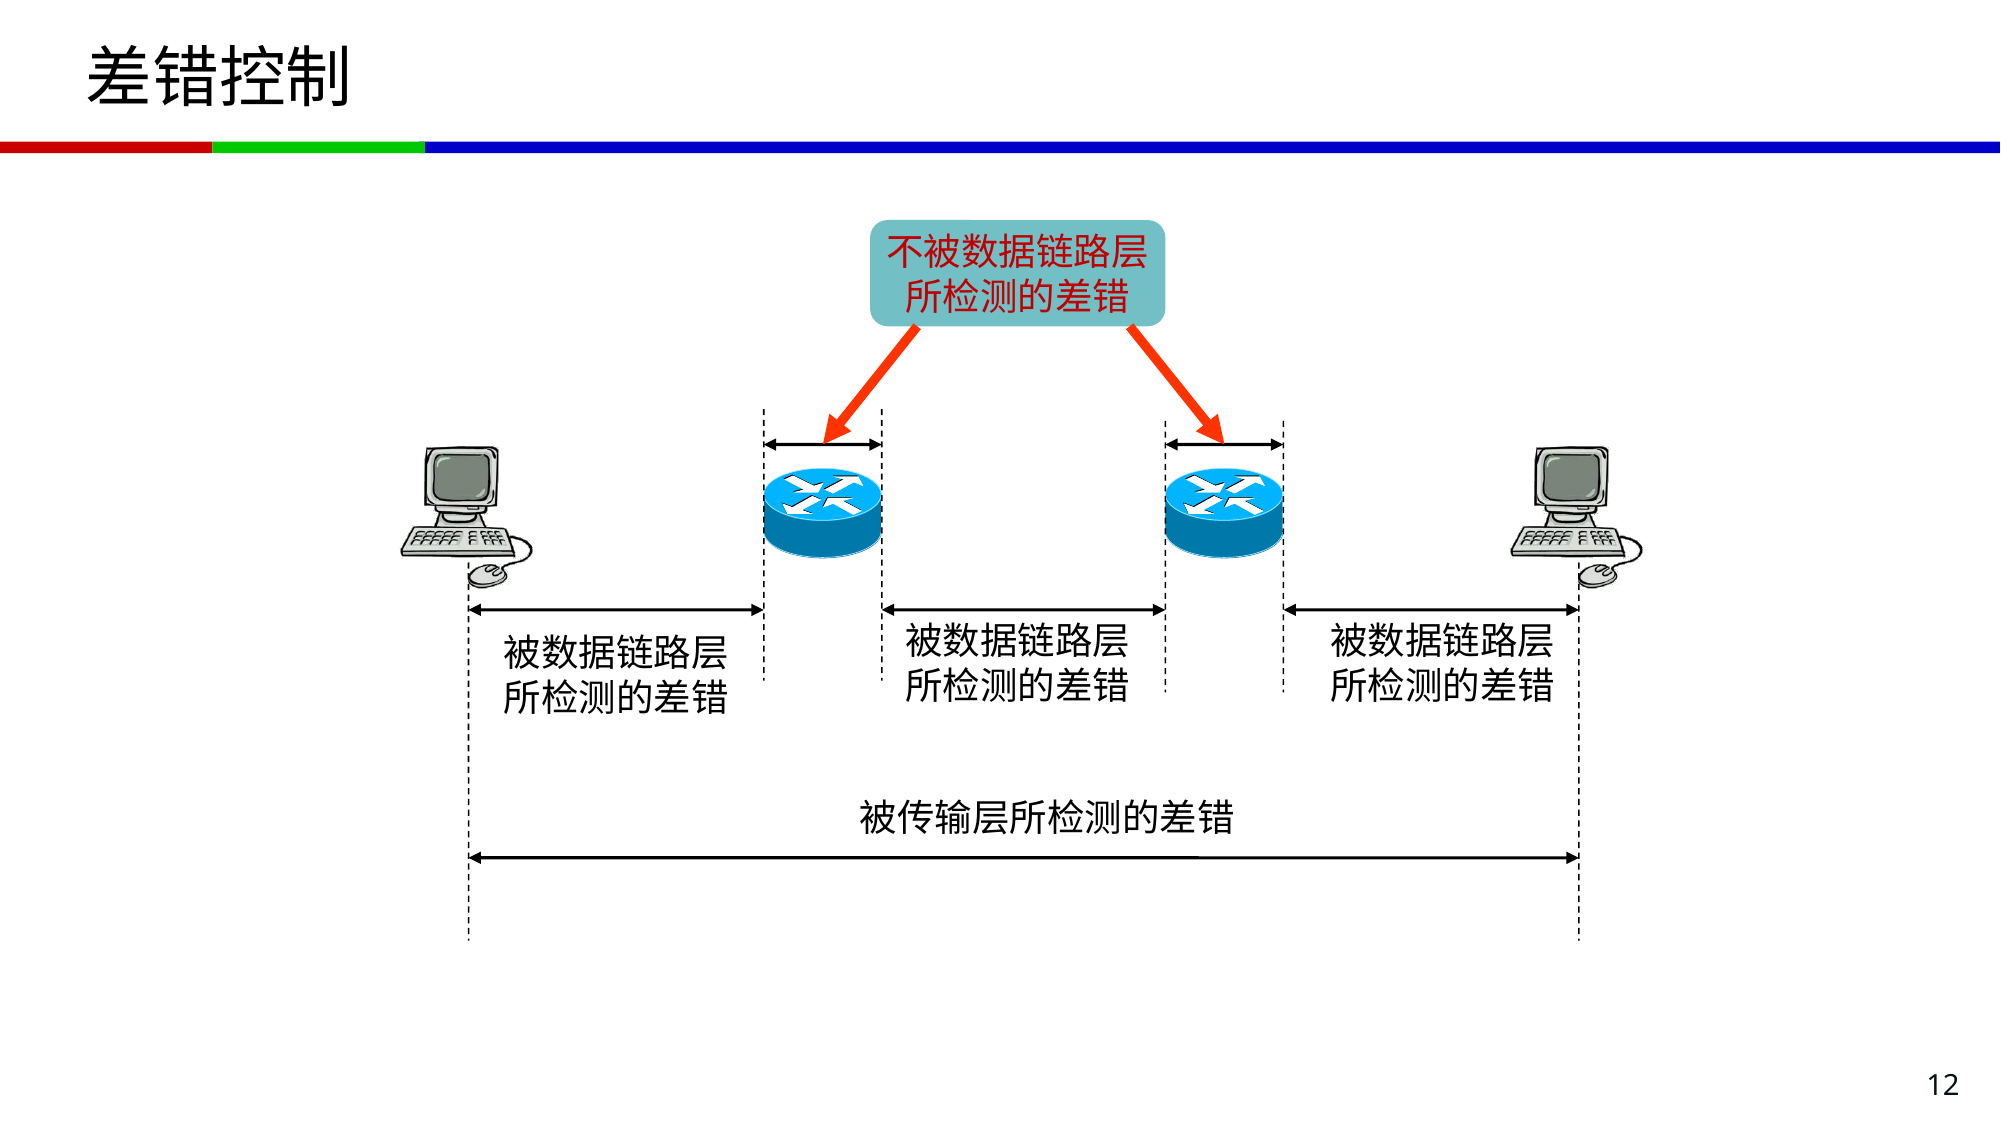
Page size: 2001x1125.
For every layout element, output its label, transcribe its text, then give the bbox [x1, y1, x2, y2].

text_box 被数据链路层 所检测的差错 [1307, 609, 1579, 715]
picture [1507, 444, 1644, 590]
text_box [1566, 603, 1578, 609]
text_box [468, 603, 758, 617]
text_box 被数据链路层 所检测的差错 [480, 621, 752, 727]
text_box [887, 603, 895, 609]
text_box 被数据链路层 所检测的差错 [881, 609, 1154, 715]
title 差错控制 [70, 11, 1930, 138]
picture [397, 444, 534, 590]
text_box [1288, 603, 1307, 617]
text_box [468, 851, 1579, 865]
text_box 不被数据链路层 所检测的差错 [870, 219, 1166, 327]
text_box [1165, 420, 1284, 693]
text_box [763, 408, 882, 681]
text_box 被传输层所检测的差错 [787, 786, 1308, 847]
text_box [1152, 603, 1160, 616]
slide_number 12 [1779, 1058, 1975, 1100]
